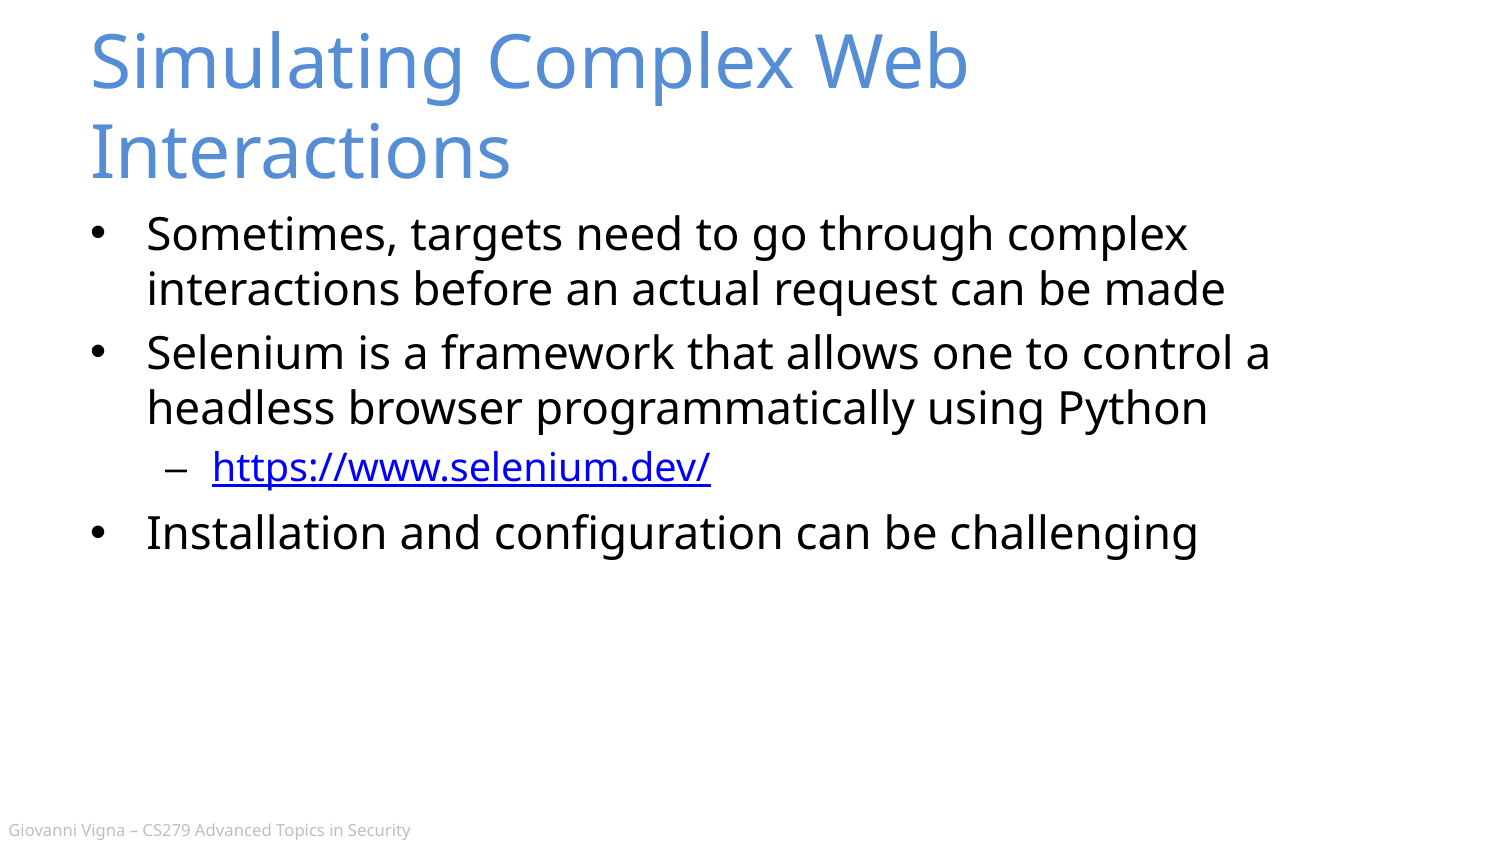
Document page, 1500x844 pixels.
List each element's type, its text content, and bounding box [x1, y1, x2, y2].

title Simulating Complex Web Interactions [75, 33, 1425, 175]
list Sometimes, targets need to go through complex interactions before an actual request can be made Selenium is a framework that allows one to control a headless browser programmatically using Python https://www.selenium.dev/ Installation and configuration can be challenging [75, 196, 1425, 813]
